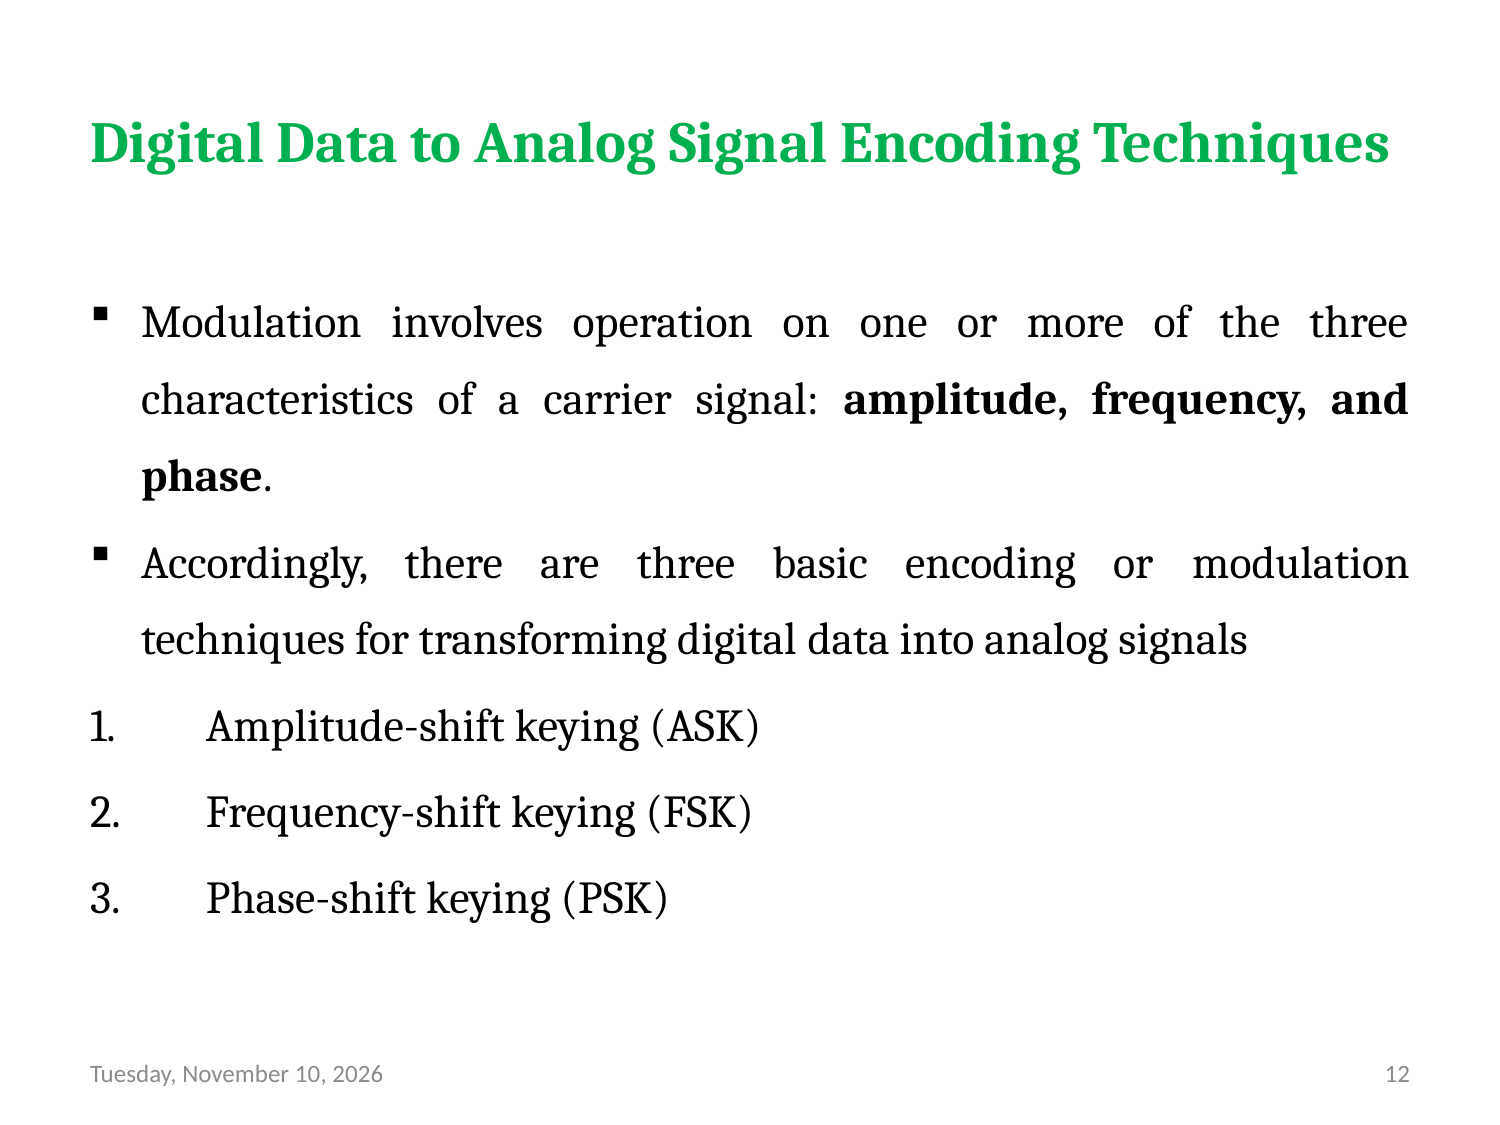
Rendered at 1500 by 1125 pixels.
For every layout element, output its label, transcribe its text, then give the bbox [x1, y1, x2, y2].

title Digital Data to Analog Signal Encoding Techniques [75, 45, 1425, 233]
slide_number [75, 1042, 425, 1103]
list Modulation involves operation on one or more of the three characteristics of a carrier signal: amplitude, frequency, and phase. Accordingly, there are three basic encoding or modulation techniques for transforming digital data into analog signals Amplitude-shift keying (ASK) Frequency-shift keying (FSK) Phase-shift keying (PSK) [75, 262, 1425, 1005]
slide_number 12 [1074, 1042, 1425, 1103]
